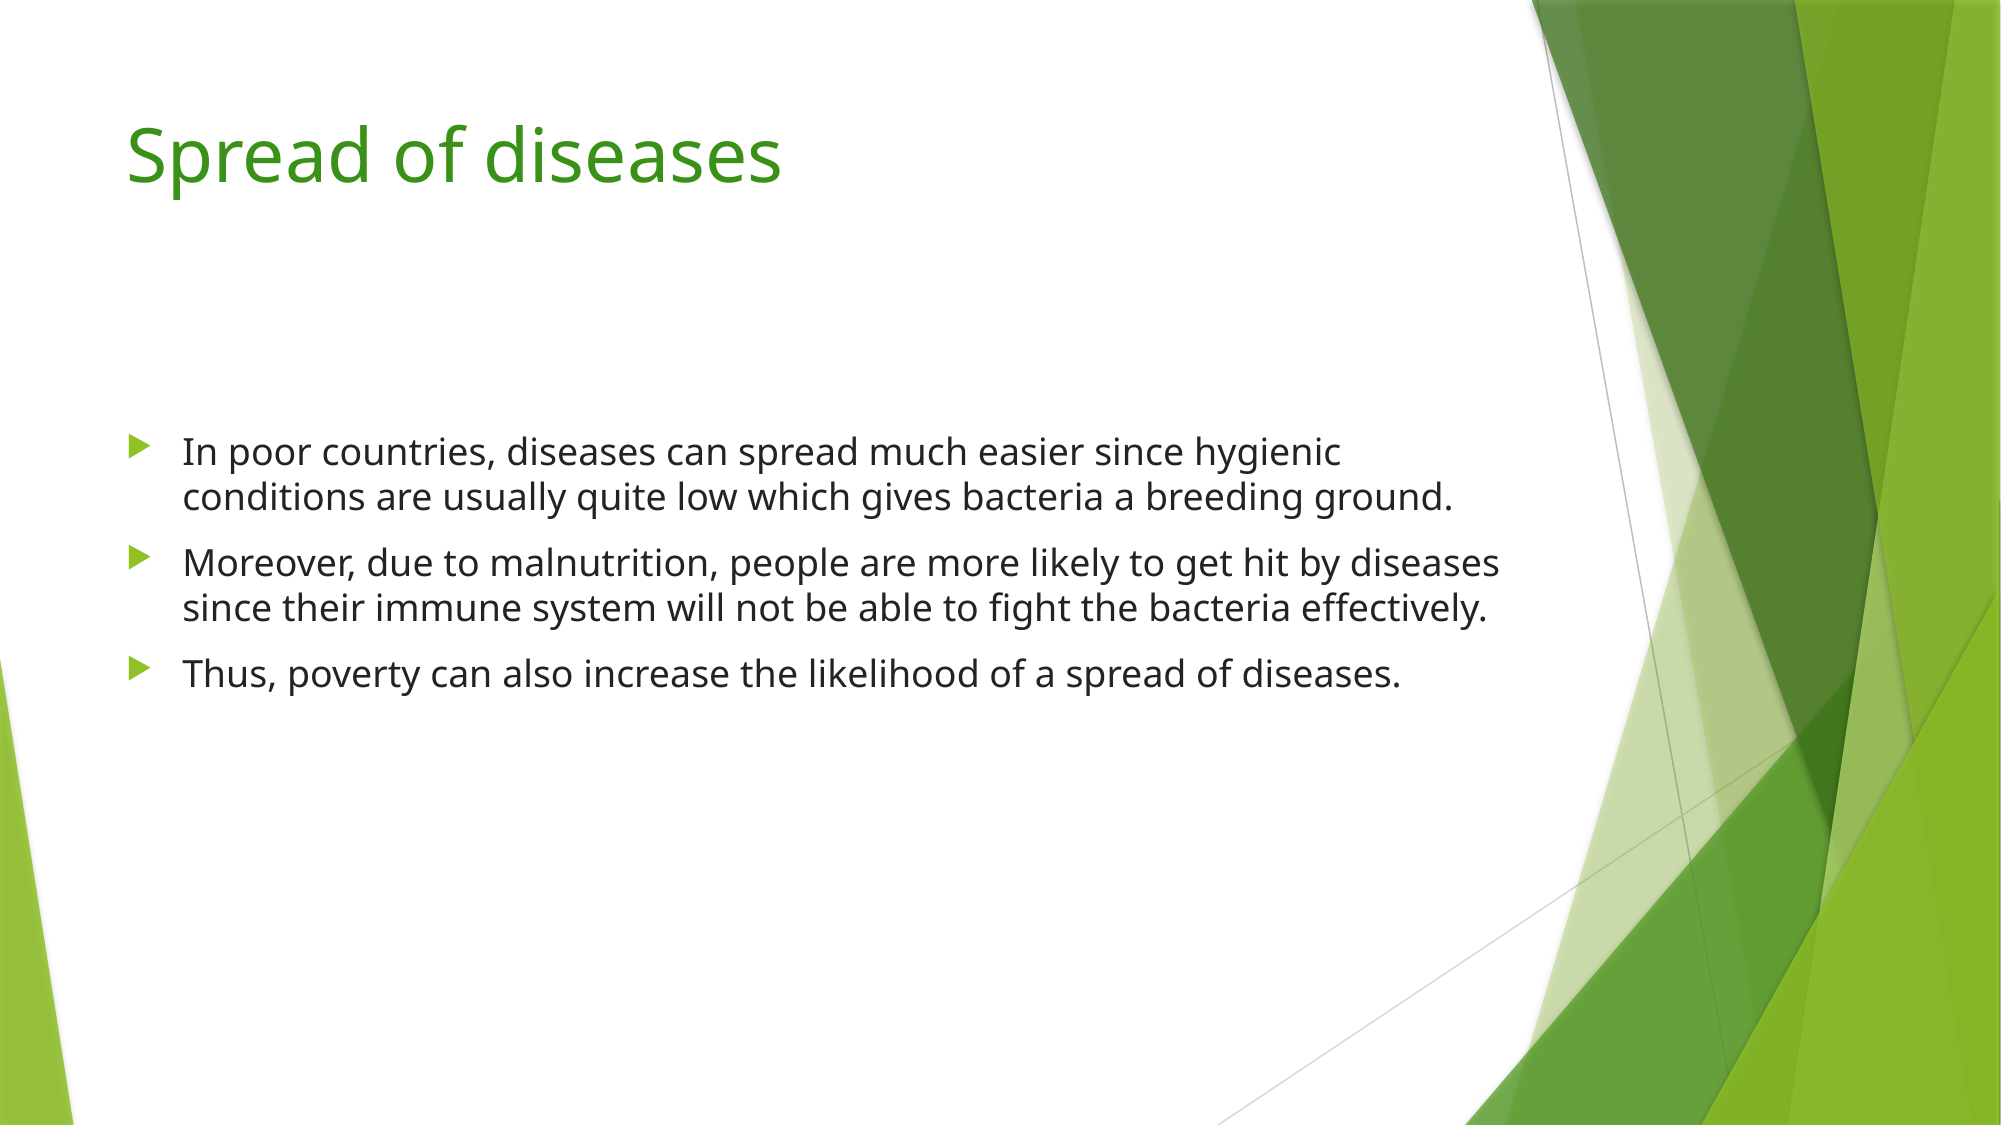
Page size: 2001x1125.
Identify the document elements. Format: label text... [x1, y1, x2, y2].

list In poor countries, diseases can spread much easier since hygienic conditions are usually quite low which gives bacteria a breeding ground. Moreover, due to malnutrition, people are more likely to get hit by diseases since their immune system will not be able to fight the bacteria effectively. Thus, poverty can also increase the likelihood of a spread of diseases. [111, 354, 1522, 992]
title Spread of diseases [111, 99, 1522, 317]
